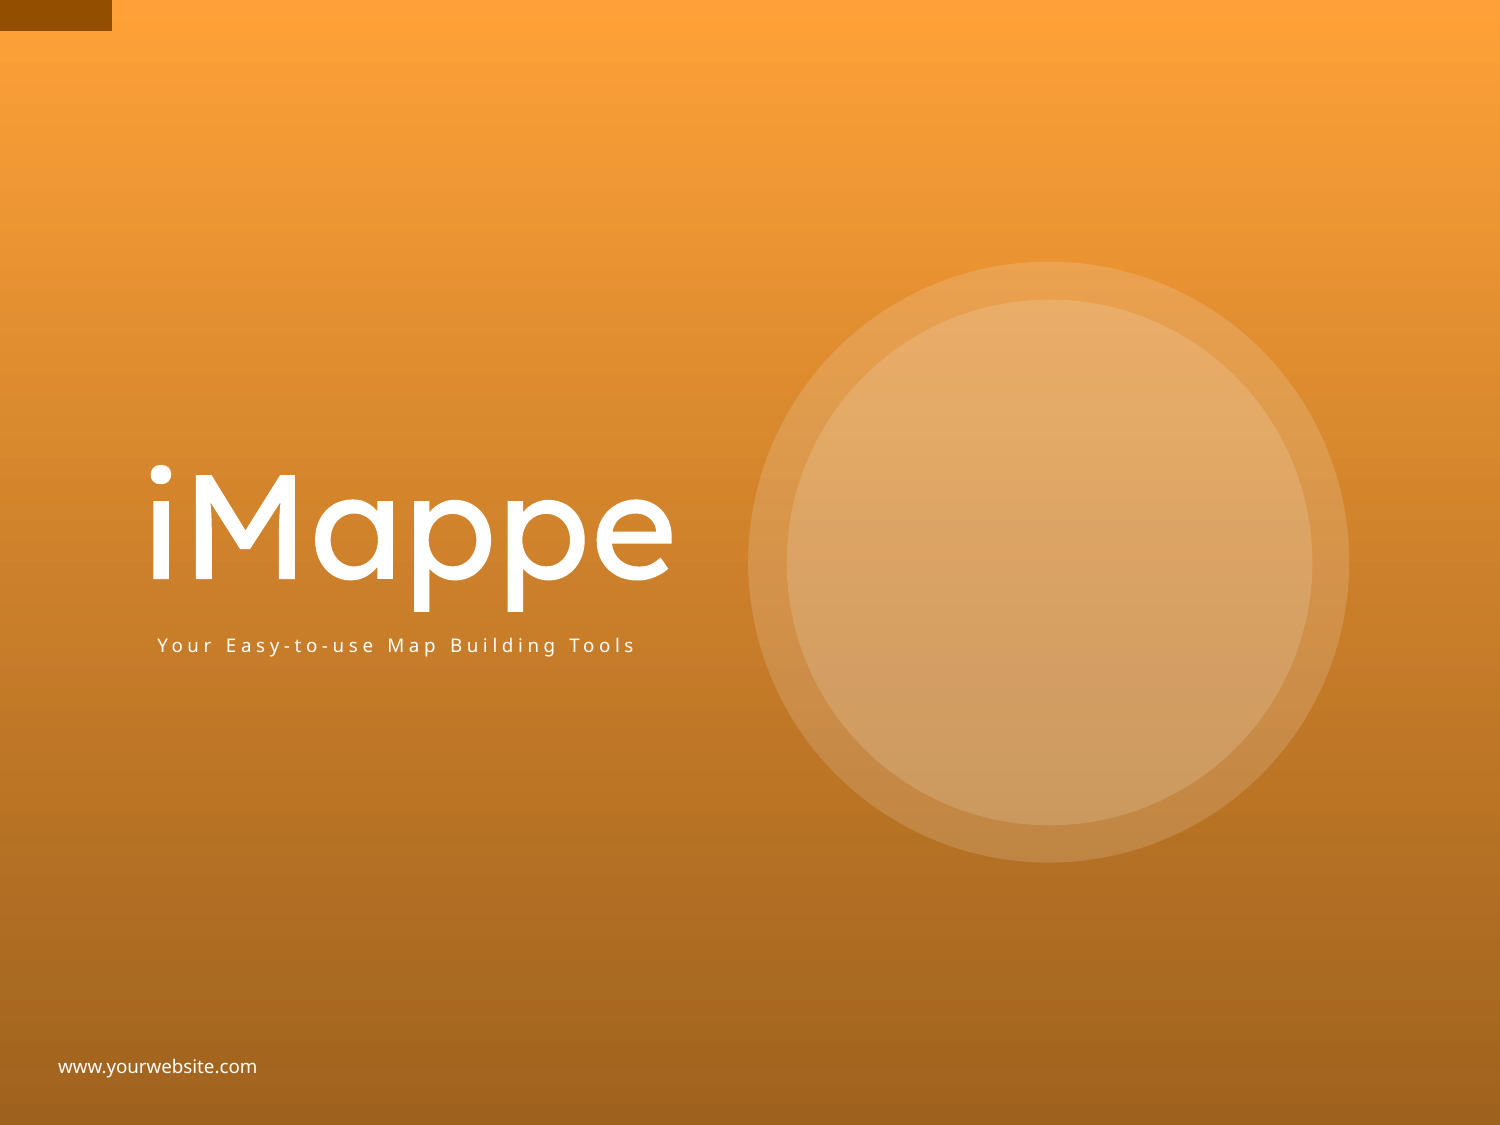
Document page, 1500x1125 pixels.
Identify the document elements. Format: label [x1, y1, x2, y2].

picture [0, 0, 1500, 1125]
text_box [150, 464, 672, 612]
